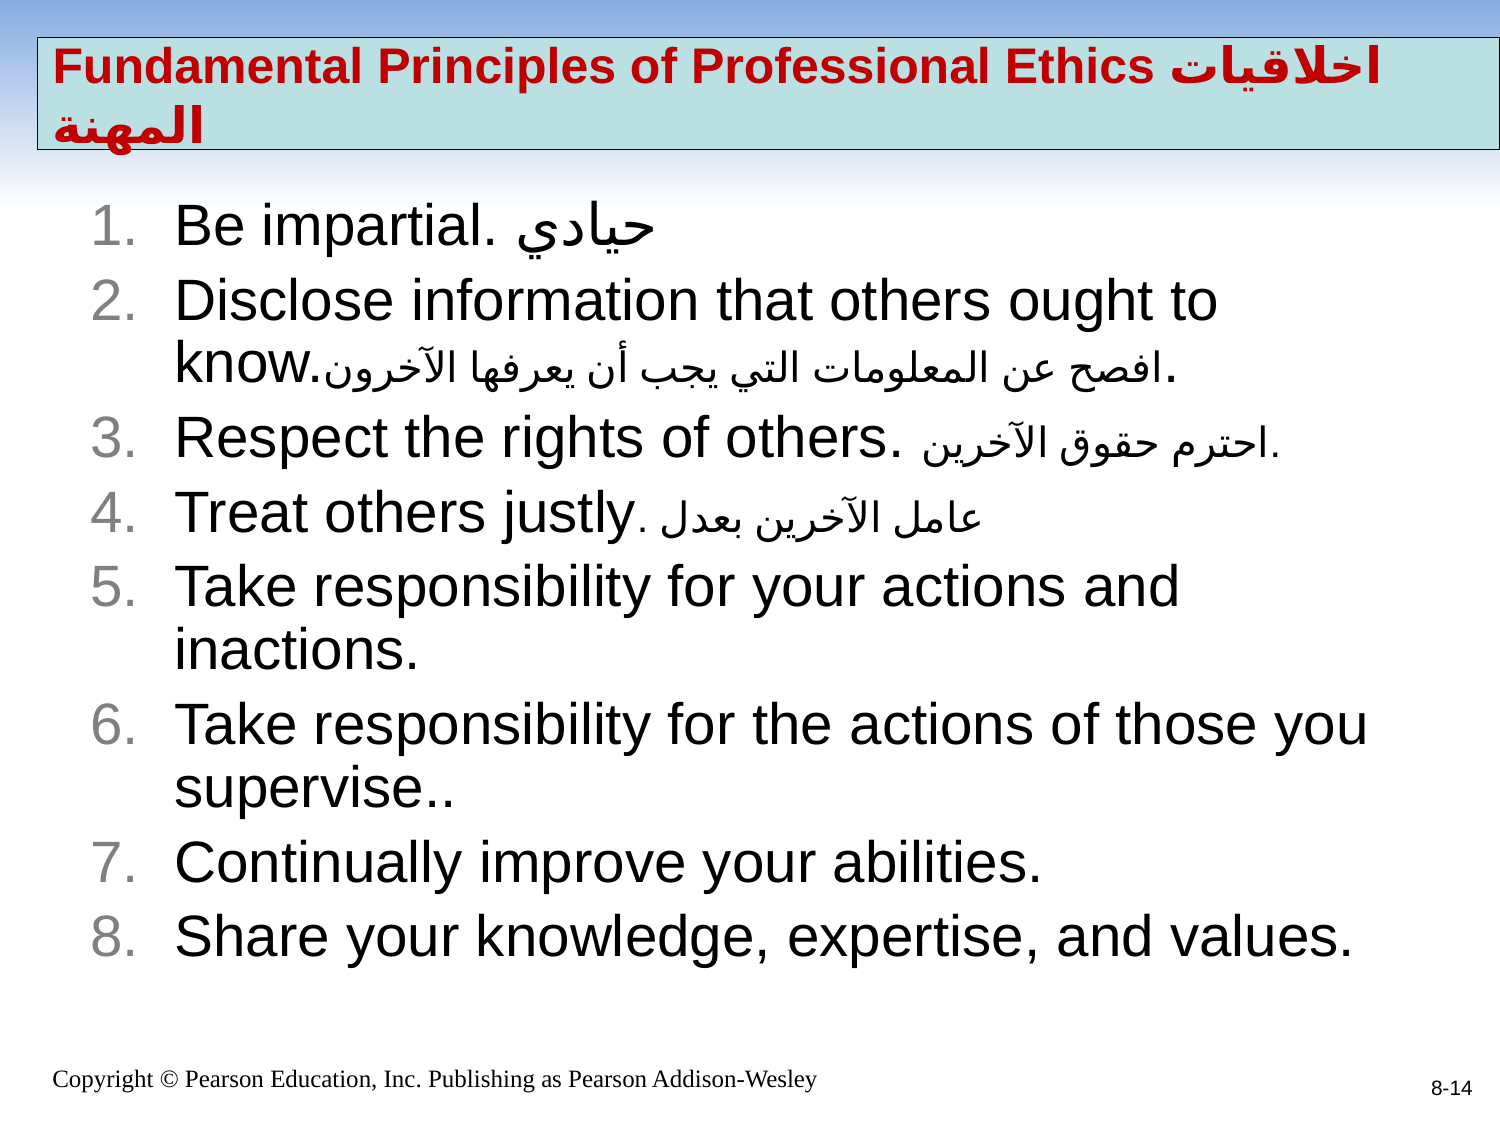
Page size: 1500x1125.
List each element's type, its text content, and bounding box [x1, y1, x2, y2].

list Be impartial. حيادي Disclose information that others ought to know.افصح عن المعلومات التي يجب أن يعرفها الآخرون. Respect the rights of others. احترم حقوق الآخرين. Treat others justly. عامل الآخرين بعدل Take responsibility for your actions and inactions. Take responsibility for the actions of those you supervise.. Continually improve your abilities. Share your knowledge, expertise, and values. [75, 187, 1438, 1025]
title Fundamental Principles of Professional Ethics اخلاقيات المهنة [37, 37, 1500, 150]
slide_number 8-14 [1175, 1049, 1488, 1125]
